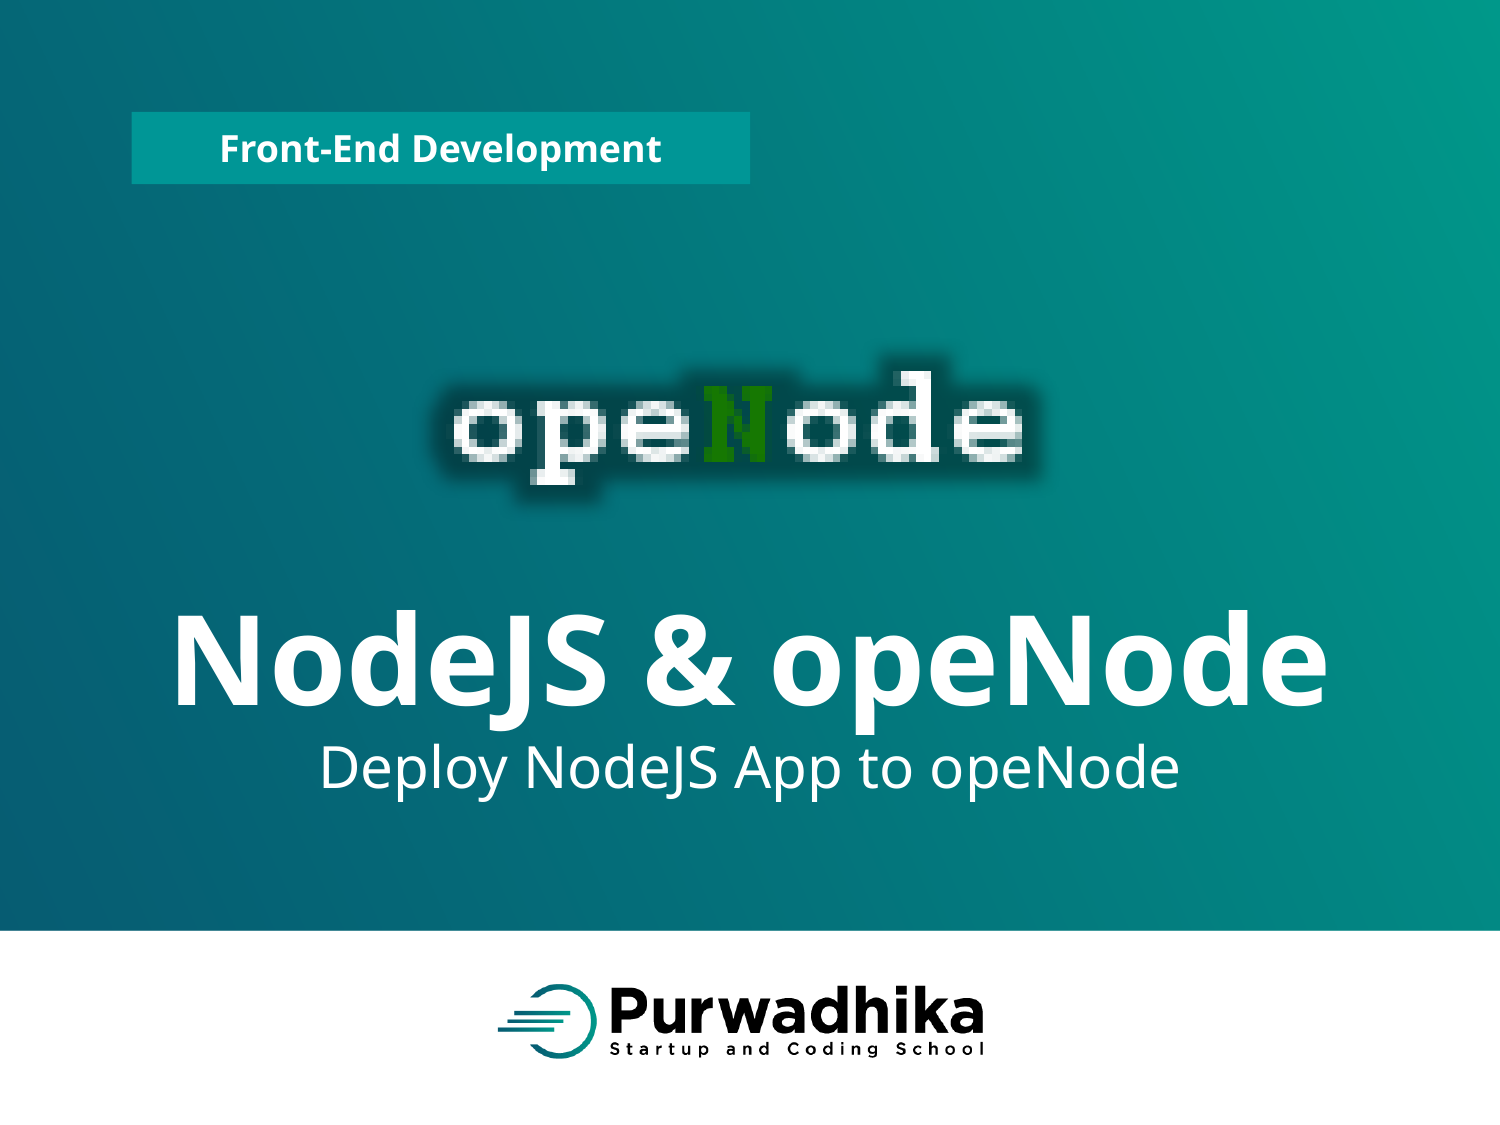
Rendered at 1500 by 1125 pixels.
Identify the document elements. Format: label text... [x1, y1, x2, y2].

text_box NodeJS & opeNode Deploy NodeJS App to opeNode [0, 467, 1500, 913]
picture [0, 913, 1500, 1125]
picture [0, 0, 1500, 538]
